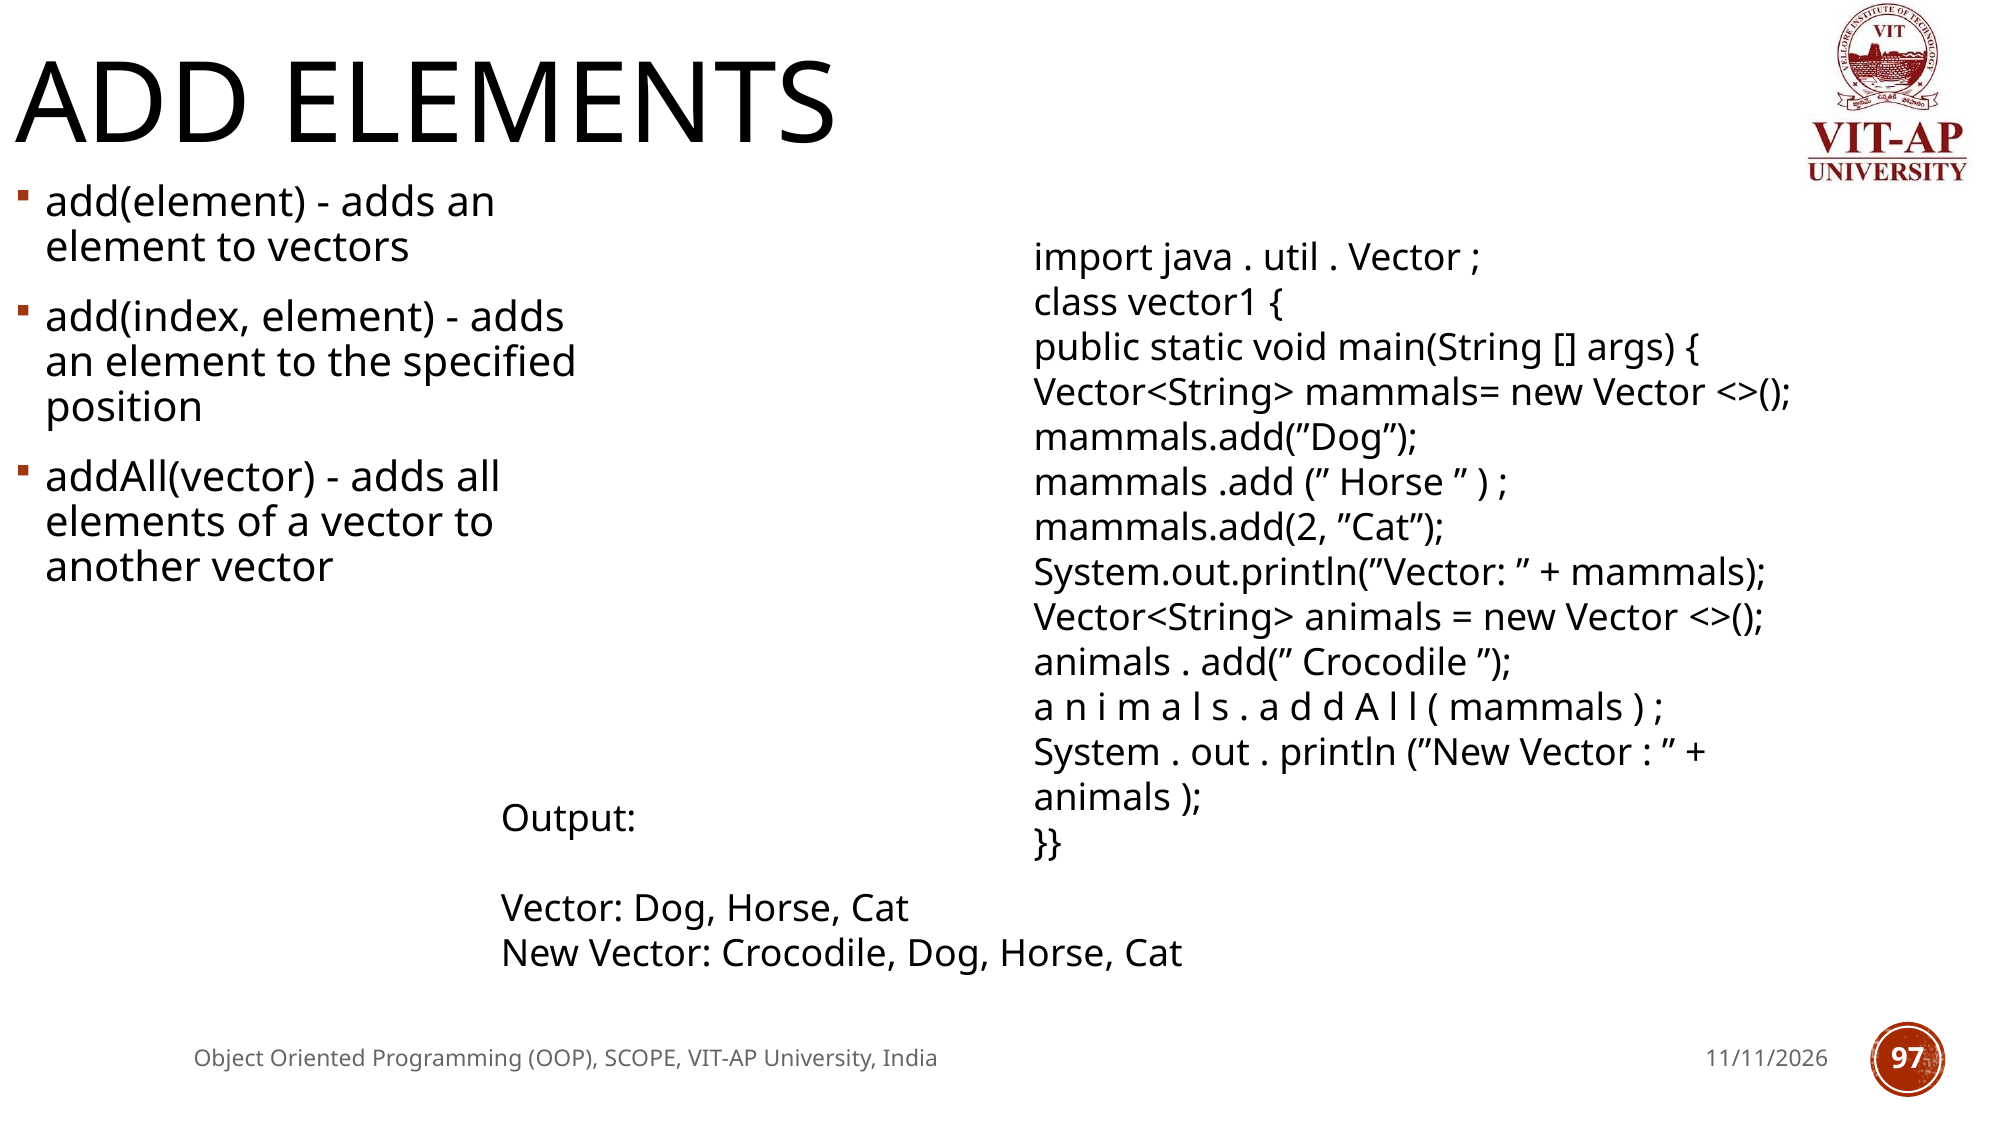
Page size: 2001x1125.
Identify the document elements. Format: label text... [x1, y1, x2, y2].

list add(element) - adds an element to vectors add(index, element) - adds an element to the specified position addAll(vector) - adds all elements of a vector to another vector [0, 172, 613, 634]
text_box import java . util . Vector ; class vector1 { public static void main(String [] args) { Vector<String> mammals= new Vector <>(); mammals.add(”Dog”); mammals .add (” Horse ” ) ; mammals.add(2, ”Cat”); System.out.println(”Vector: ” + mammals); Vector<String> animals = new Vector <>(); animals . add(” Crocodile ”); a n i m a l s . a d d A l l ( mammals ) ; System . out . println (”New Vector : ” + animals ); }} [1018, 225, 1844, 871]
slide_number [1306, 1028, 1844, 1089]
picture [1784, 0, 2000, 216]
text_box Output: Vector: Dog, Horse, Cat New Vector: Crocodile, Dog, Horse, Cat [486, 786, 1199, 981]
footer Object Oriented Programming (OOP), SCOPE, VIT-AP University, India [178, 1028, 1217, 1089]
title Add elements [0, 0, 1650, 238]
slide_number 97 [1855, 1028, 1961, 1089]
